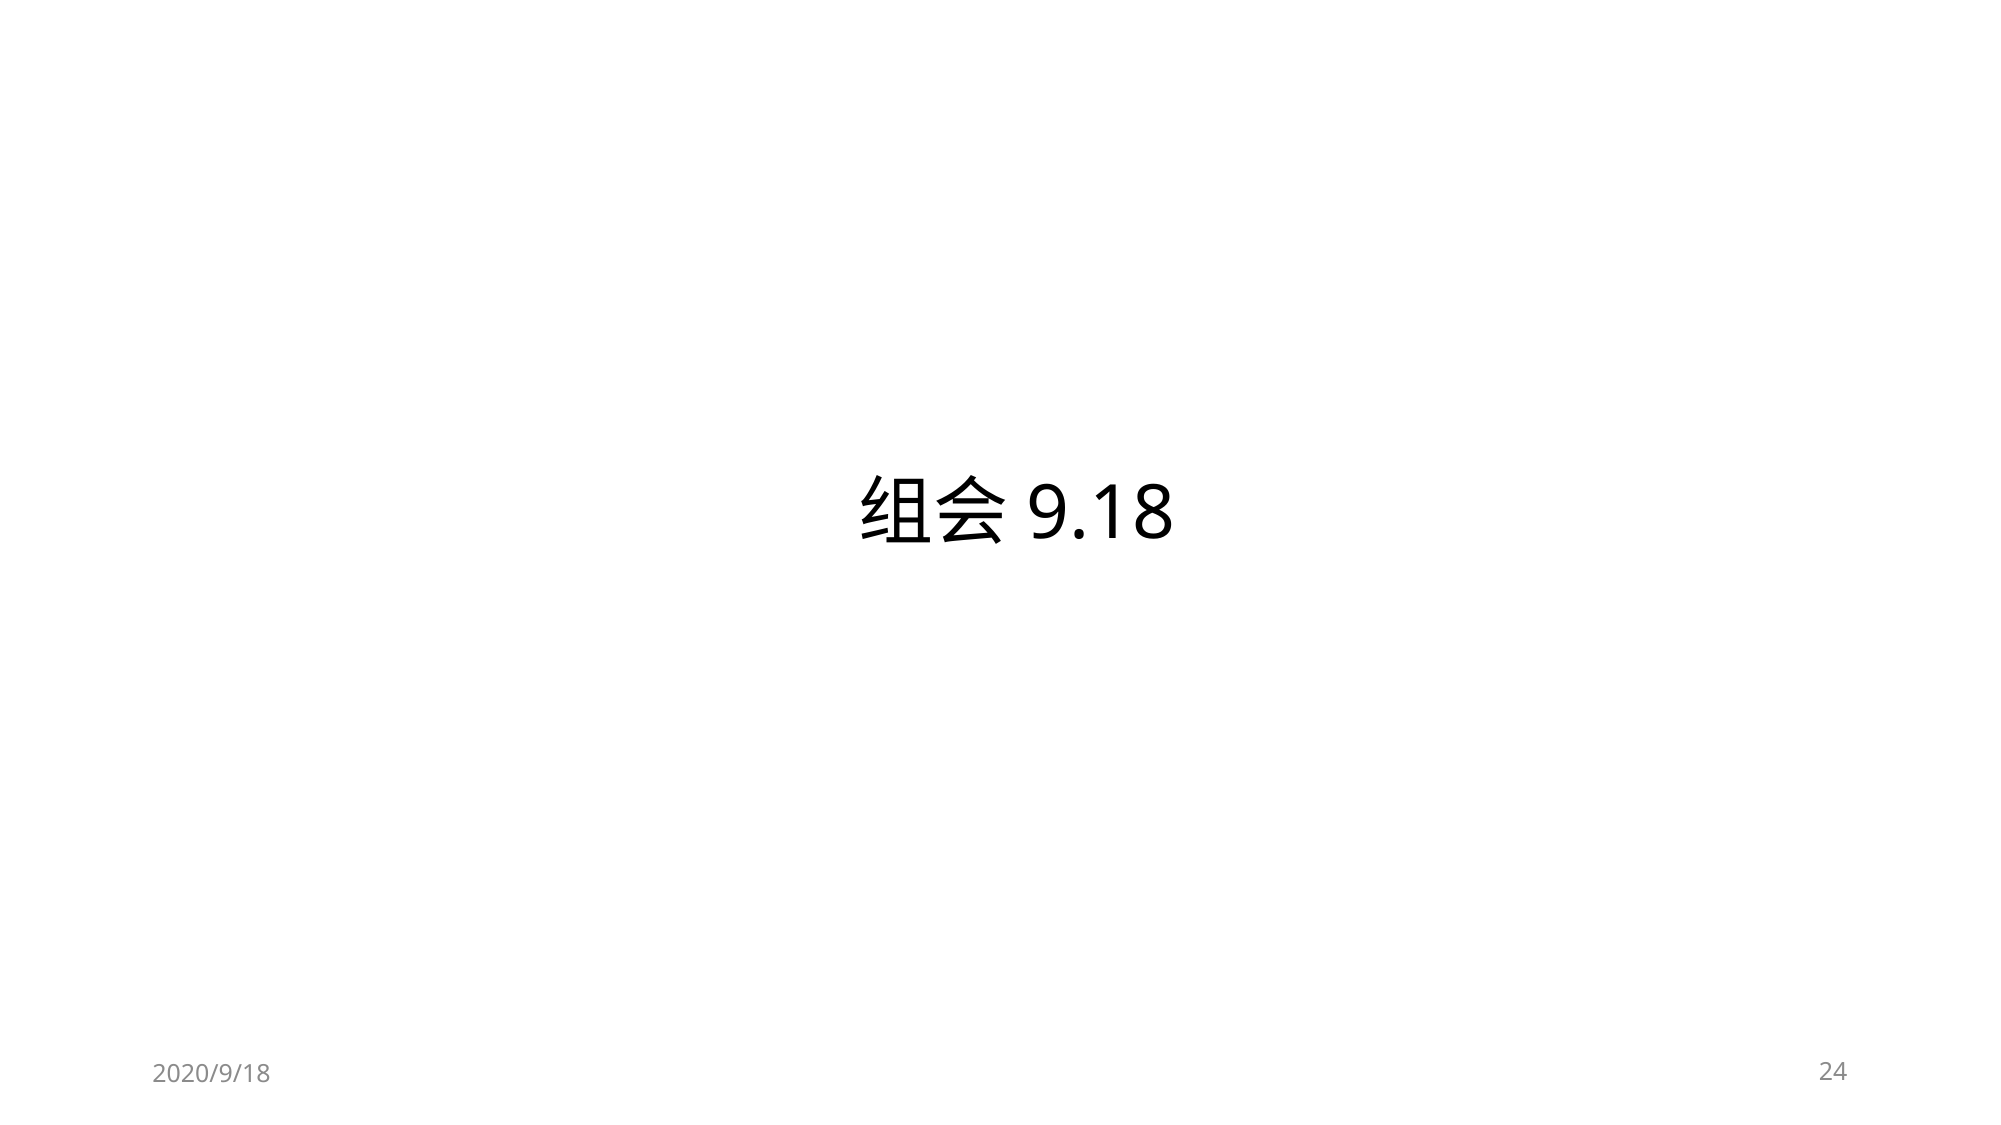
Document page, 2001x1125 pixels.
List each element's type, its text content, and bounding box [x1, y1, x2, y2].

text_box 组会9.18 [844, 456, 1191, 562]
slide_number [137, 1042, 588, 1103]
slide_number 24 [1412, 1042, 1863, 1103]
